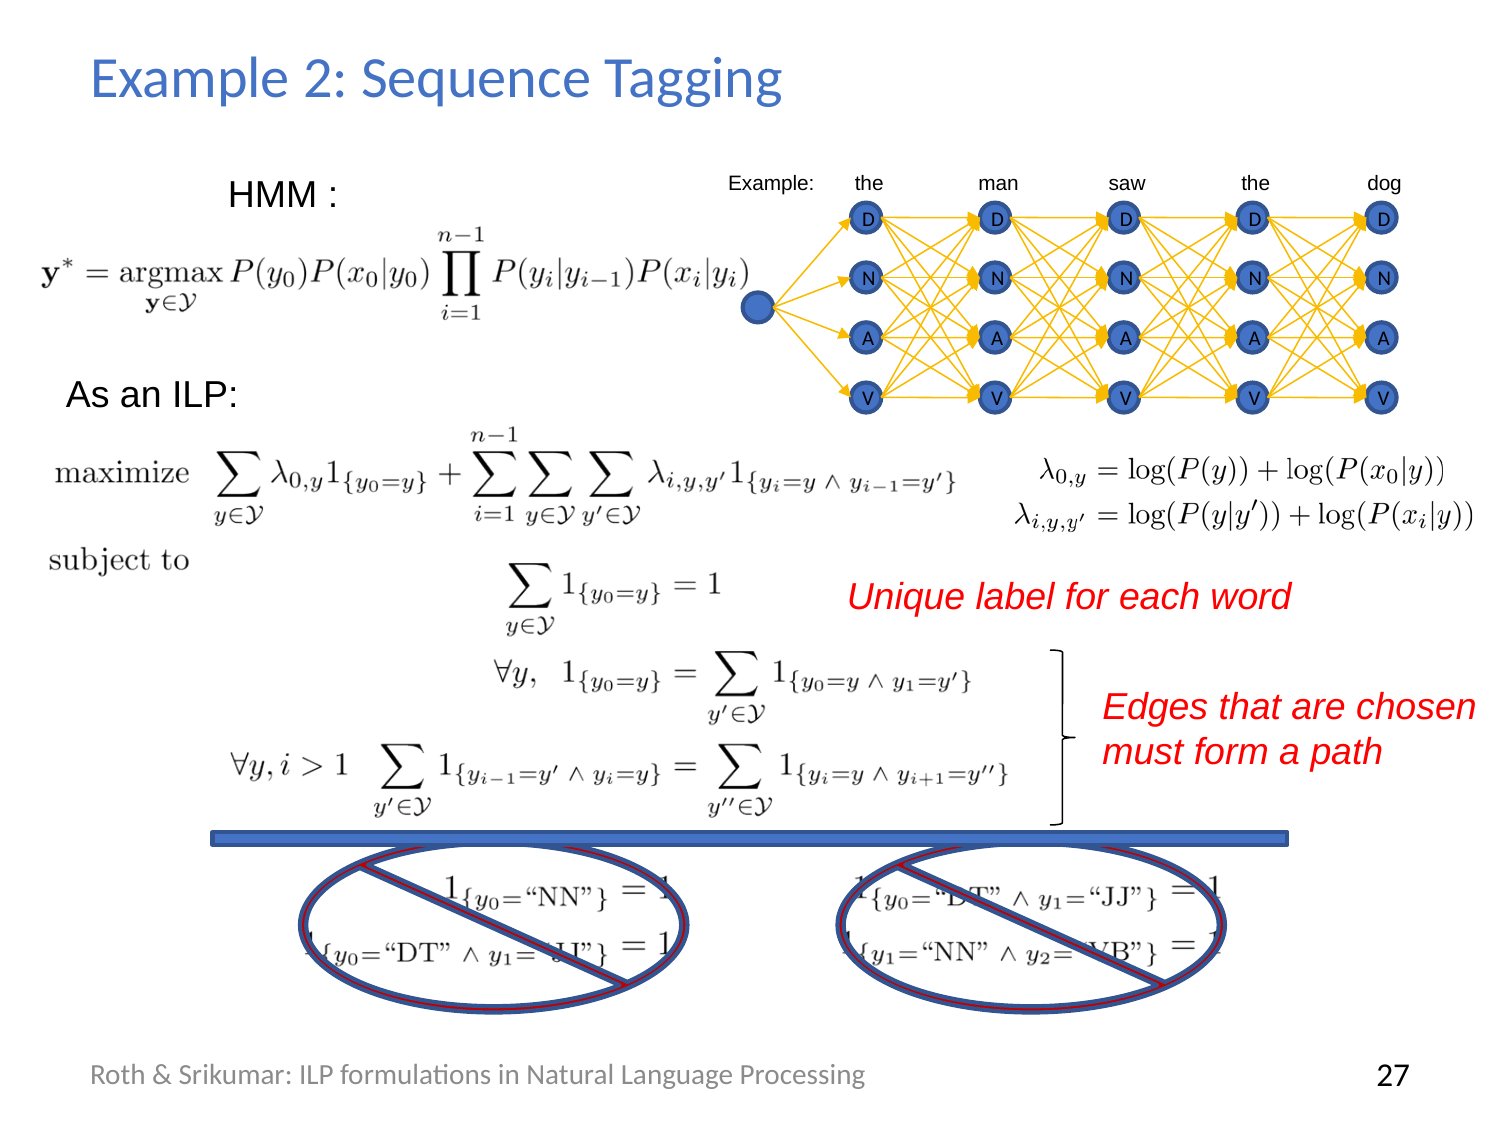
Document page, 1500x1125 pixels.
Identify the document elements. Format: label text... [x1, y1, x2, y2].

picture [46, 424, 958, 640]
picture [1014, 455, 1473, 533]
text_box [871, 977, 1191, 1015]
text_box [712, 162, 1418, 413]
picture [840, 875, 1222, 969]
text_box Edges that are chosen must form a path [1087, 674, 1500, 780]
footer Roth & Srikumar: ILP formulations in Natural Language Processing [75, 1042, 988, 1103]
picture [38, 224, 751, 323]
text_box [676, 892, 690, 958]
text_box Unique label for each word [832, 564, 1307, 624]
text_box [334, 977, 654, 1015]
text_box [871, 847, 1000, 873]
text_box [1062, 847, 1191, 873]
text_box [333, 847, 463, 873]
slide_number 27 [1074, 1042, 1425, 1103]
picture [302, 875, 673, 969]
picture [228, 650, 1011, 820]
title Example 2: Sequence Tagging [75, 23, 1425, 125]
text_box As an ILP: [51, 362, 254, 423]
text_box [524, 847, 654, 873]
text_box HMM : [213, 162, 354, 223]
text_box [210, 830, 1289, 847]
text_box [1049, 649, 1076, 826]
